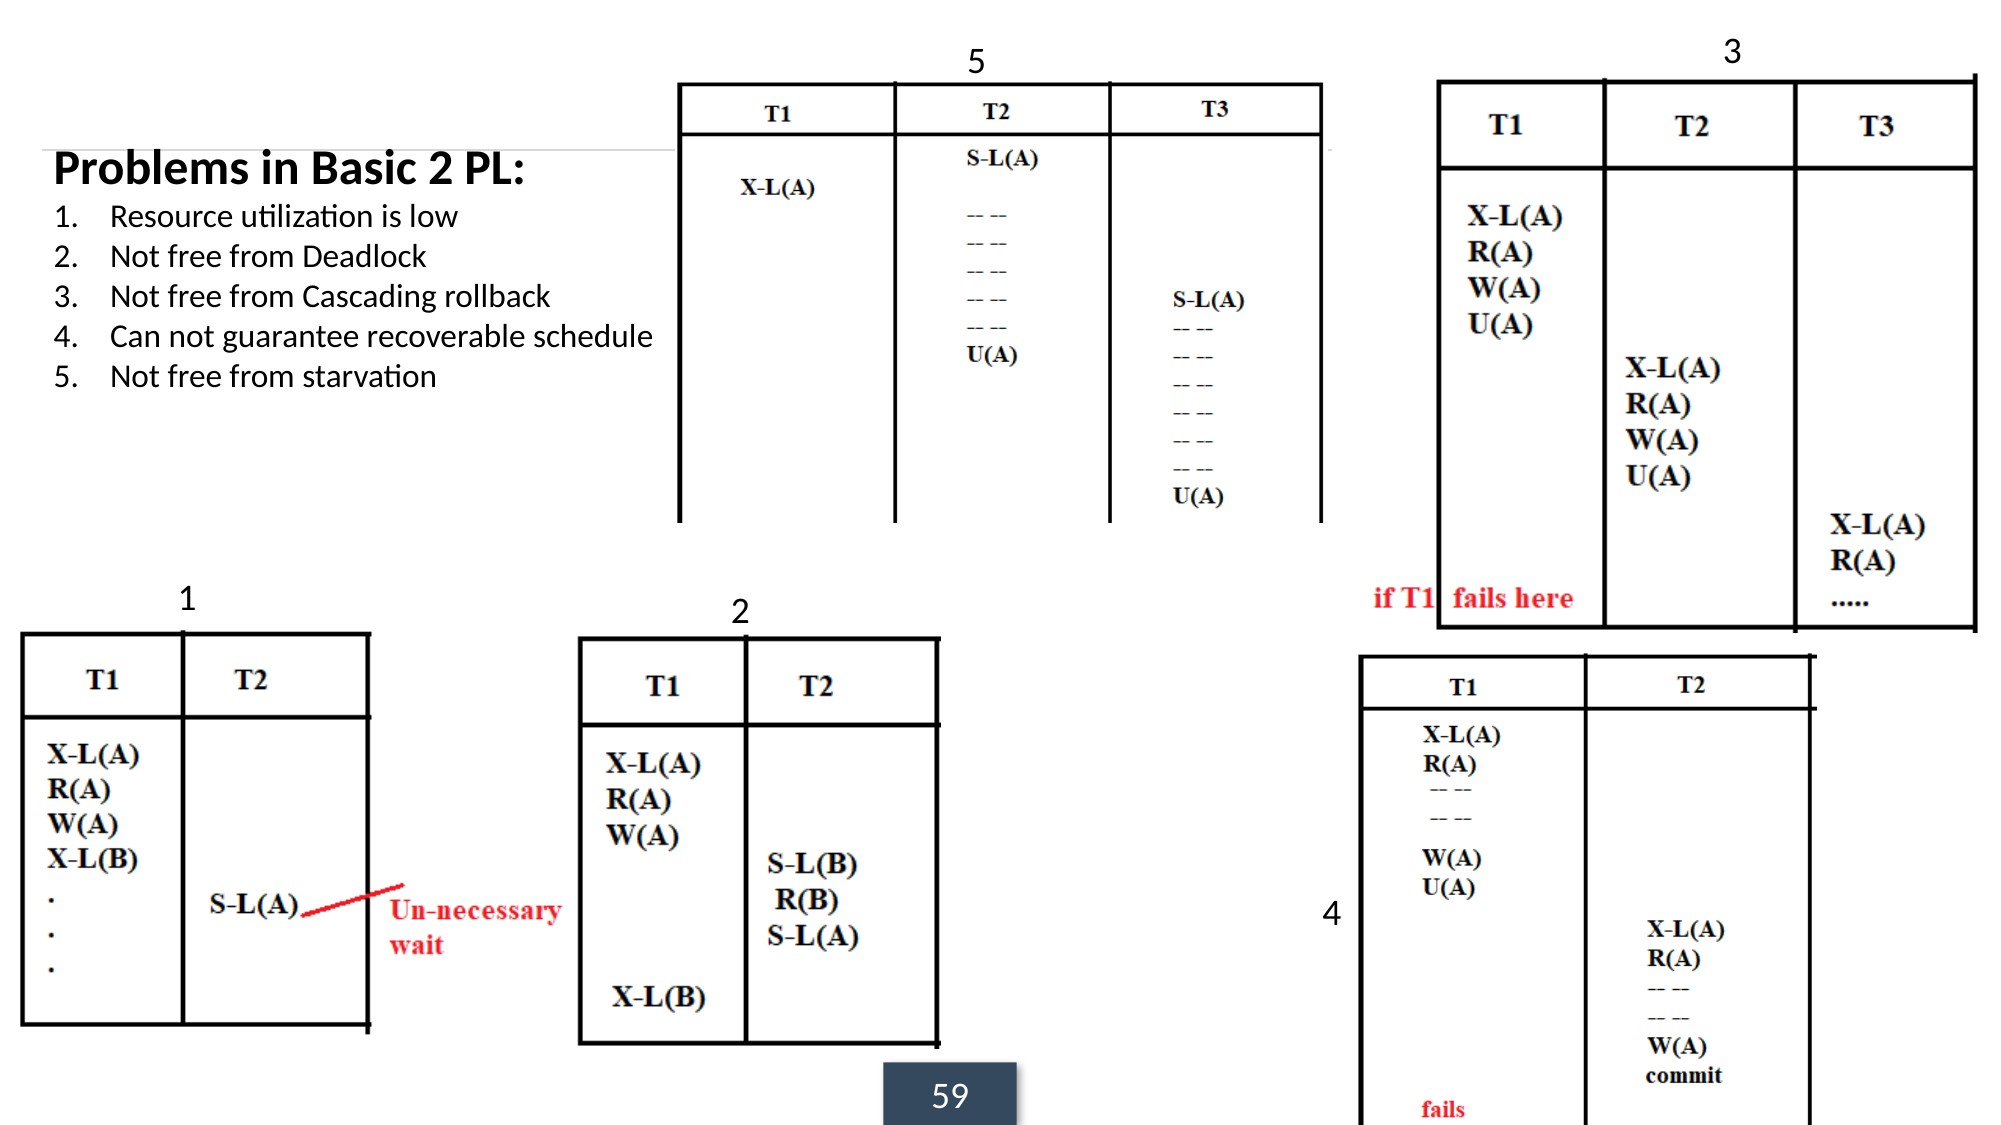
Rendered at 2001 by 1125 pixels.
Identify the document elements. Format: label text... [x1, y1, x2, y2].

text_box 3 [1708, 18, 1757, 67]
picture [1331, 69, 1986, 633]
picture [1356, 651, 1817, 1125]
text_box 4 [1307, 880, 1351, 941]
picture [571, 632, 942, 1049]
text_box 5 [952, 28, 1002, 77]
text_box 2 [716, 578, 765, 630]
text_box 1 [162, 565, 212, 625]
picture [16, 626, 567, 1086]
picture [675, 79, 1328, 524]
text_box Problems in Basic 2 PL: Resource utilization is low Not free from Deadlock Not free from Cascading rollback Can not guarantee recoverable schedule Not free from starvation [39, 127, 670, 402]
